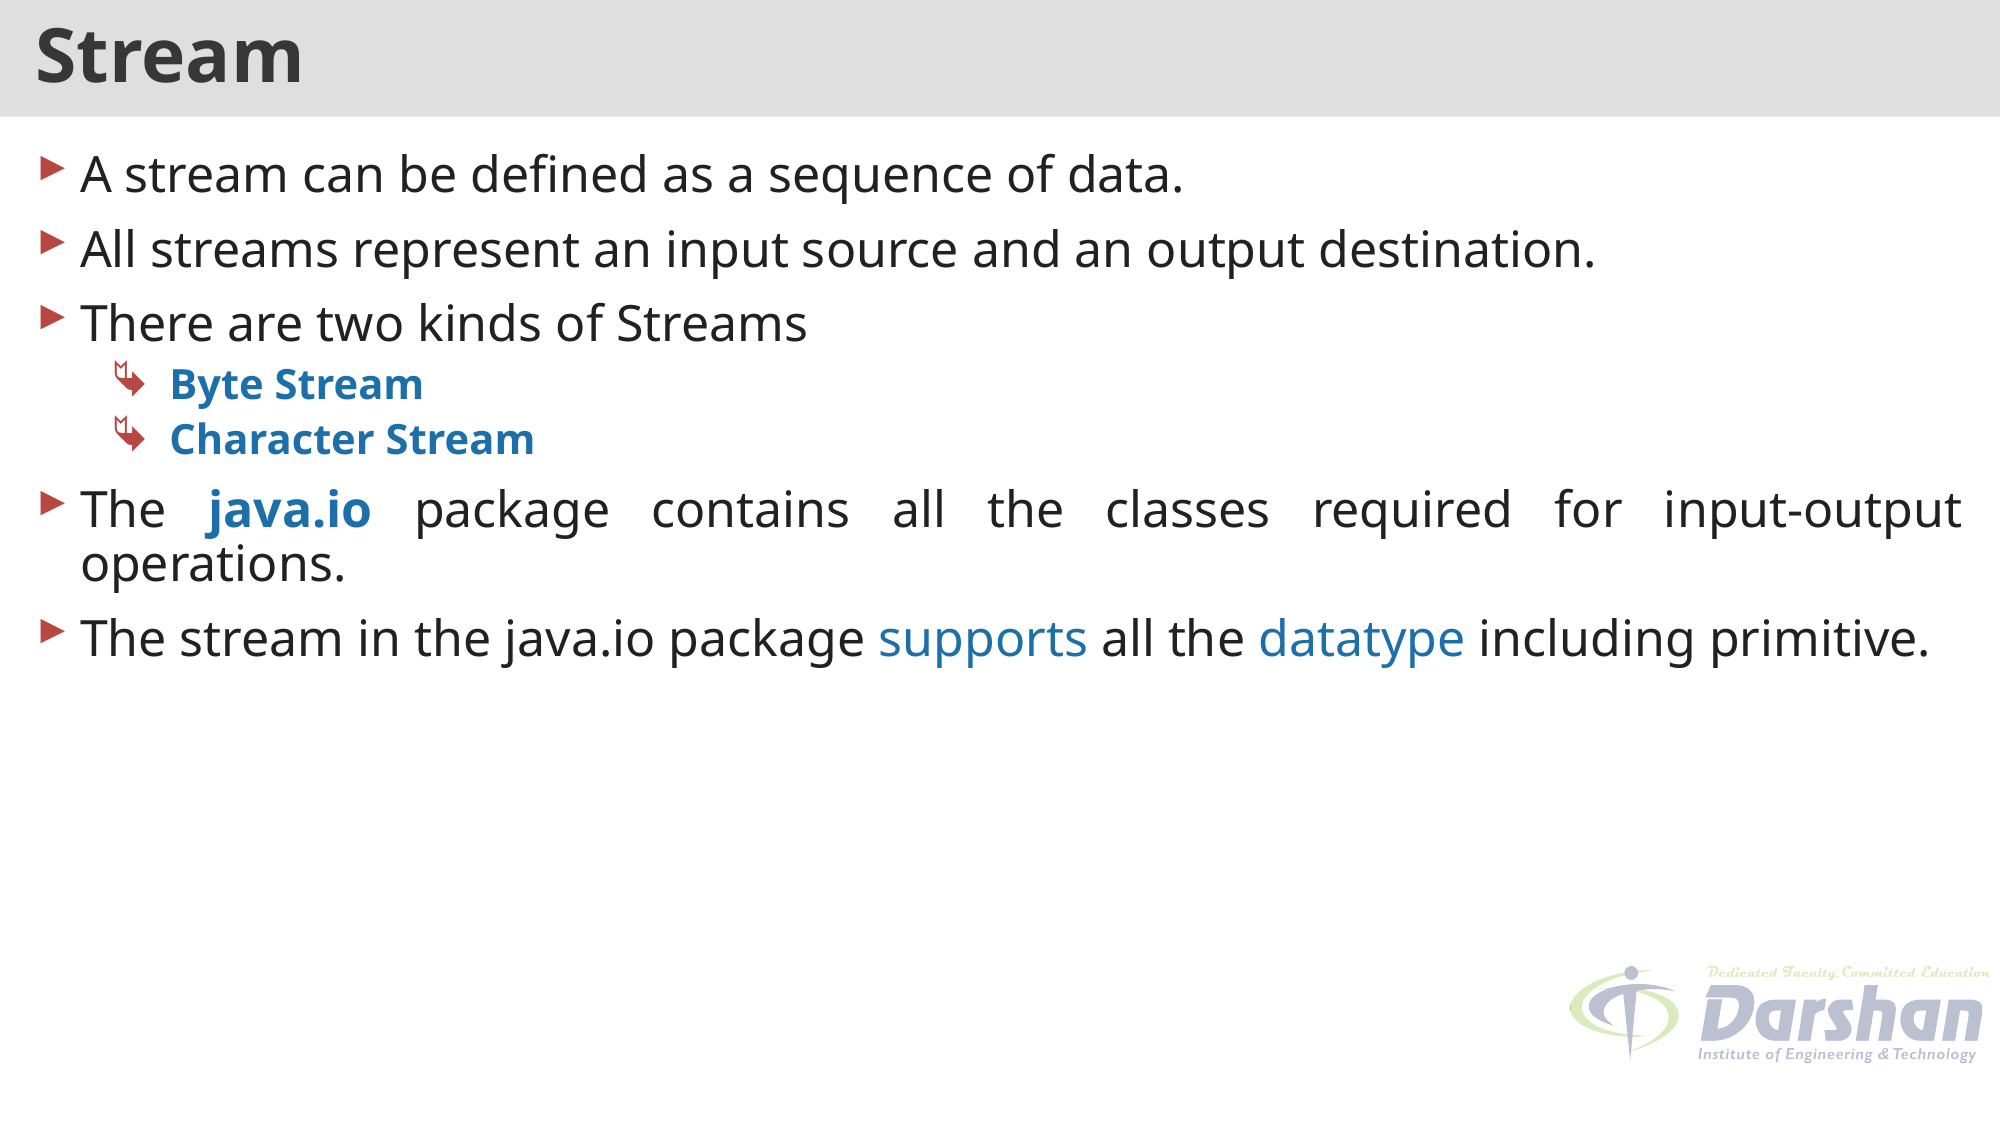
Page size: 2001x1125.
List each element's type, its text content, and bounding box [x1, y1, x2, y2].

title Stream [0, 0, 2000, 117]
list A stream can be defined as a sequence of data. All streams represent an input source and an output destination. There are two kinds of Streams Byte Stream Character Stream The java.io package contains all the classes required for input-output operations. The stream in the java.io package supports all the datatype including primitive. [21, 141, 1979, 1059]
